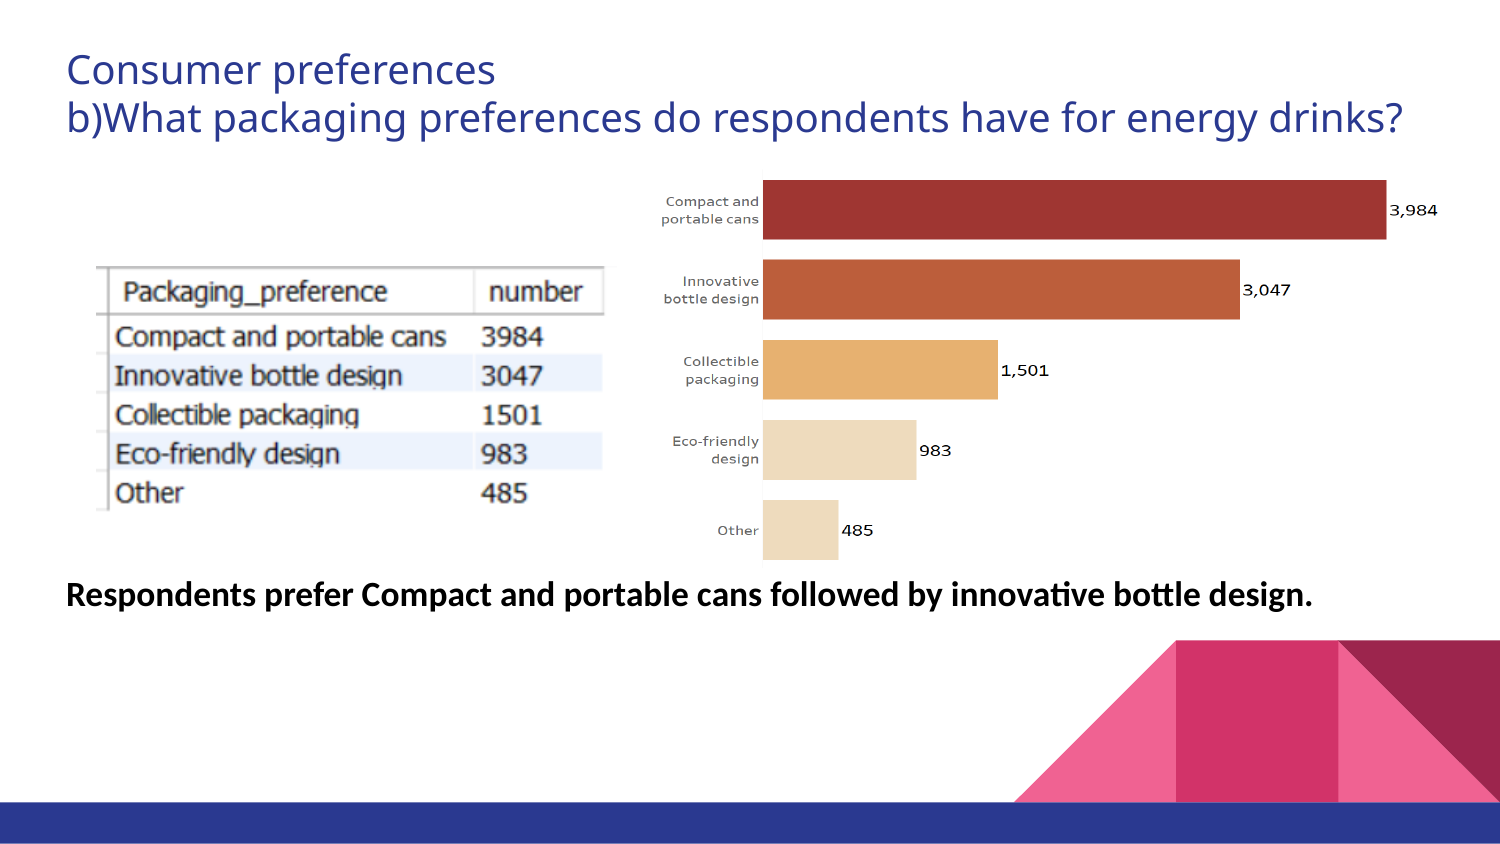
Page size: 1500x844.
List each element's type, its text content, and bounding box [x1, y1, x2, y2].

title Consumer preferences b)What packaging preferences do respondents have for energy drinks? [51, 29, 1449, 201]
list Respondents prefer Compact and portable cans followed by innovative bottle design. [51, 201, 1449, 750]
picture [95, 265, 617, 514]
picture [650, 167, 1459, 569]
